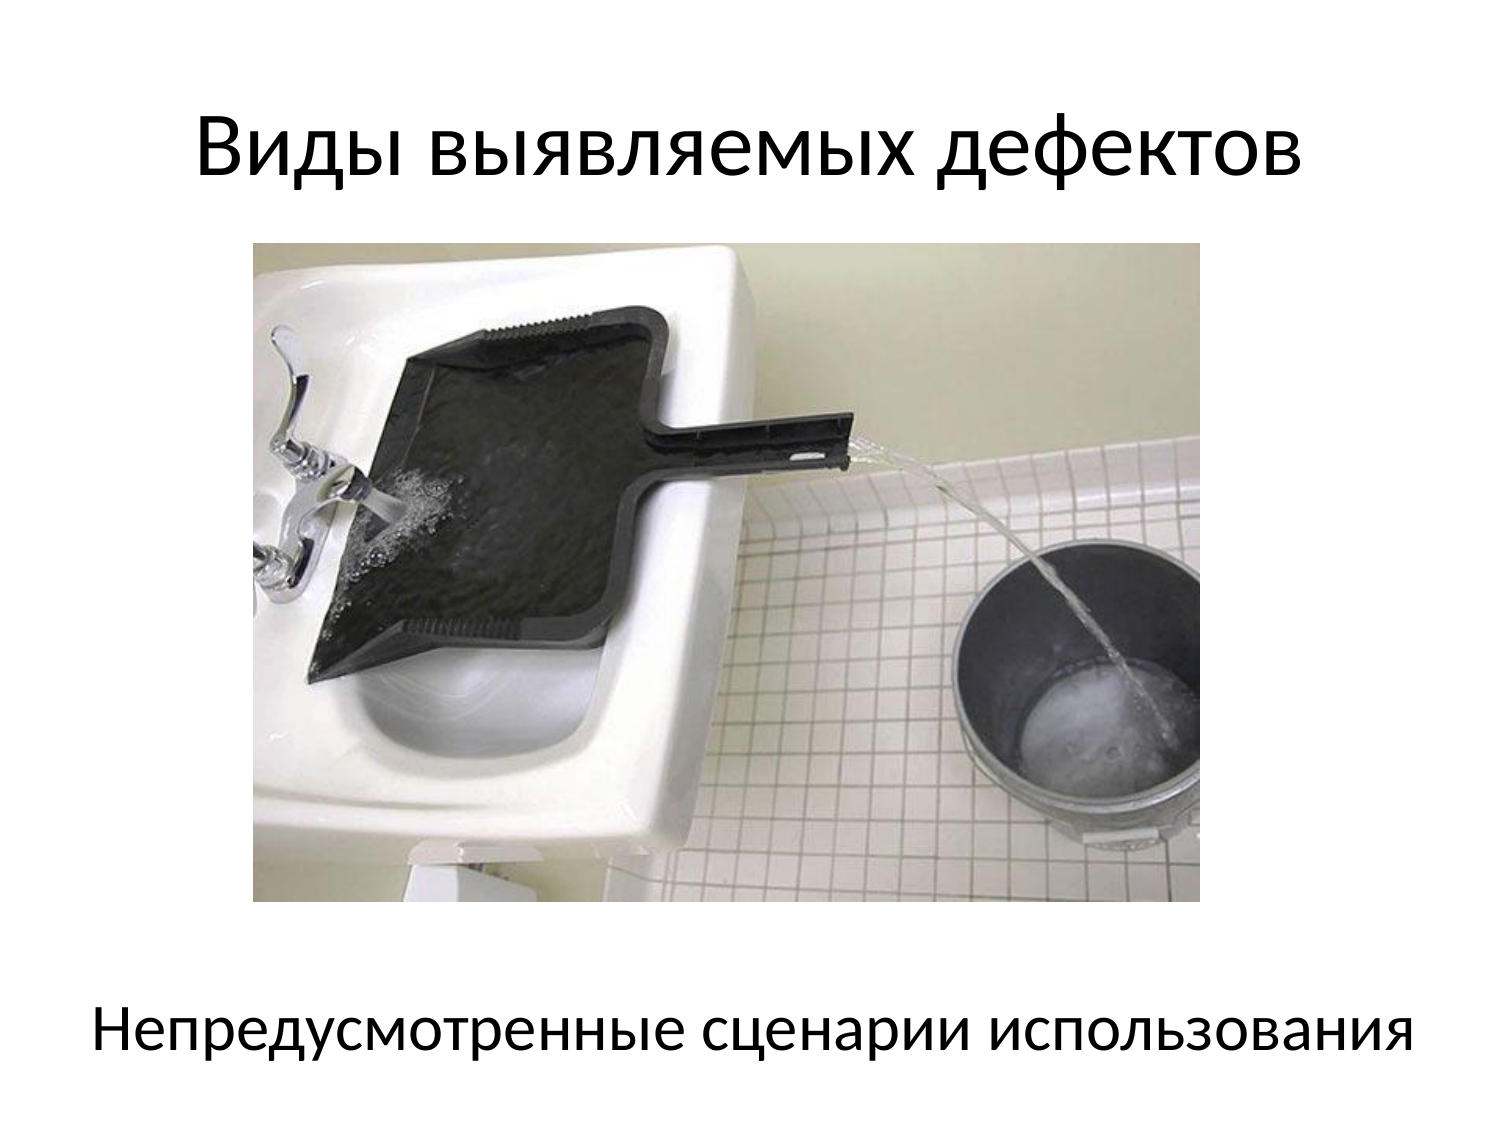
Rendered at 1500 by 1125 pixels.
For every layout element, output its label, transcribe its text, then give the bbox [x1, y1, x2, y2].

list Непредусмотренные сценарии использования [76, 975, 1437, 1076]
picture [253, 243, 1200, 902]
title Виды выявляемых дефектов [75, 45, 1425, 233]
